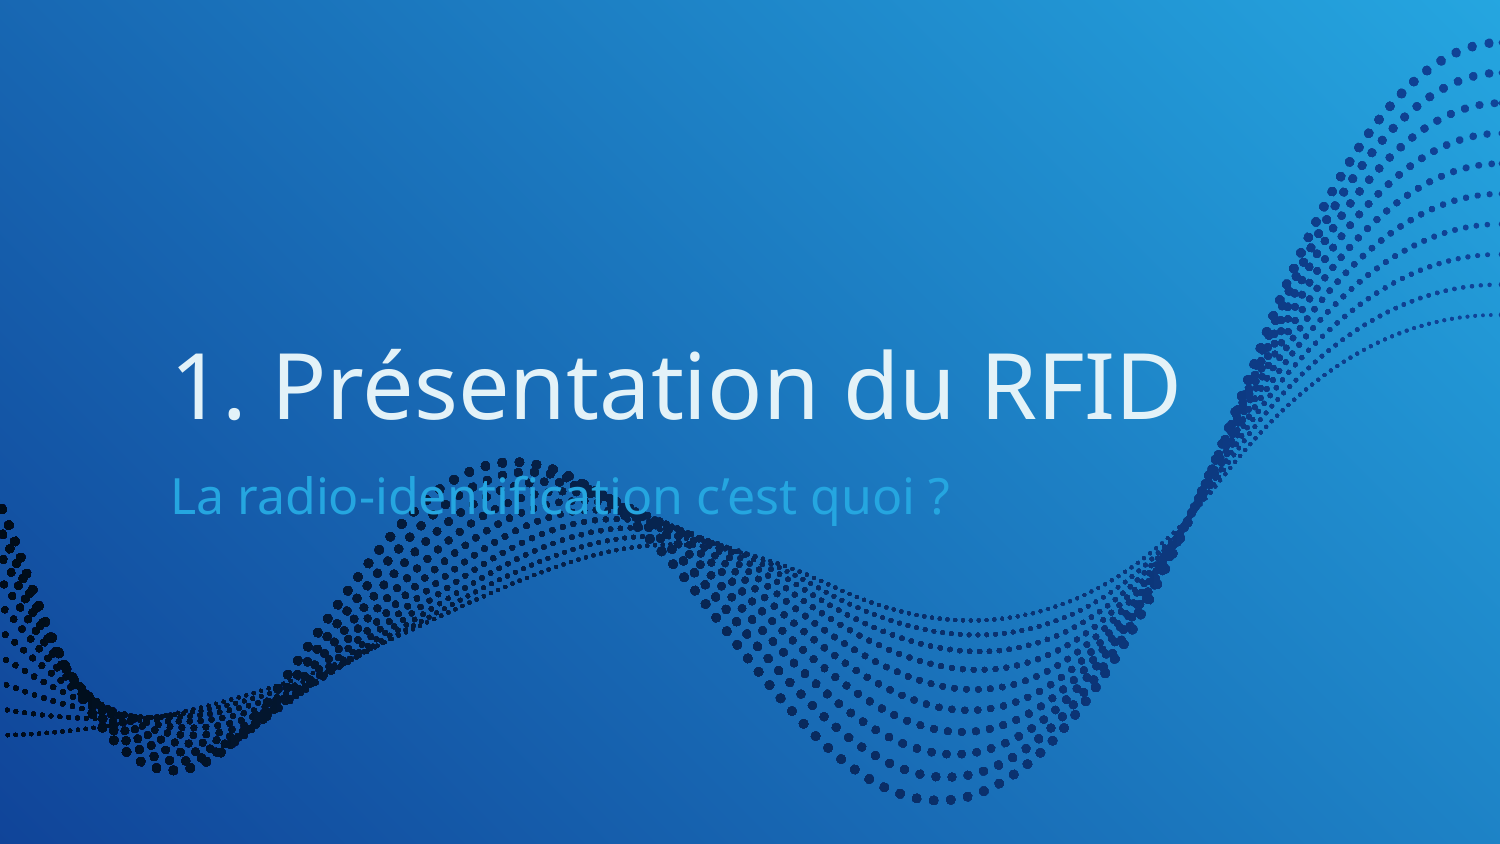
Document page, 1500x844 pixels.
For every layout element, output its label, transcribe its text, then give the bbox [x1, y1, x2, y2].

subtitle La radio-identification c’est quoi ? [170, 455, 1330, 519]
title 1. Présentation du RFID [170, 339, 1330, 440]
